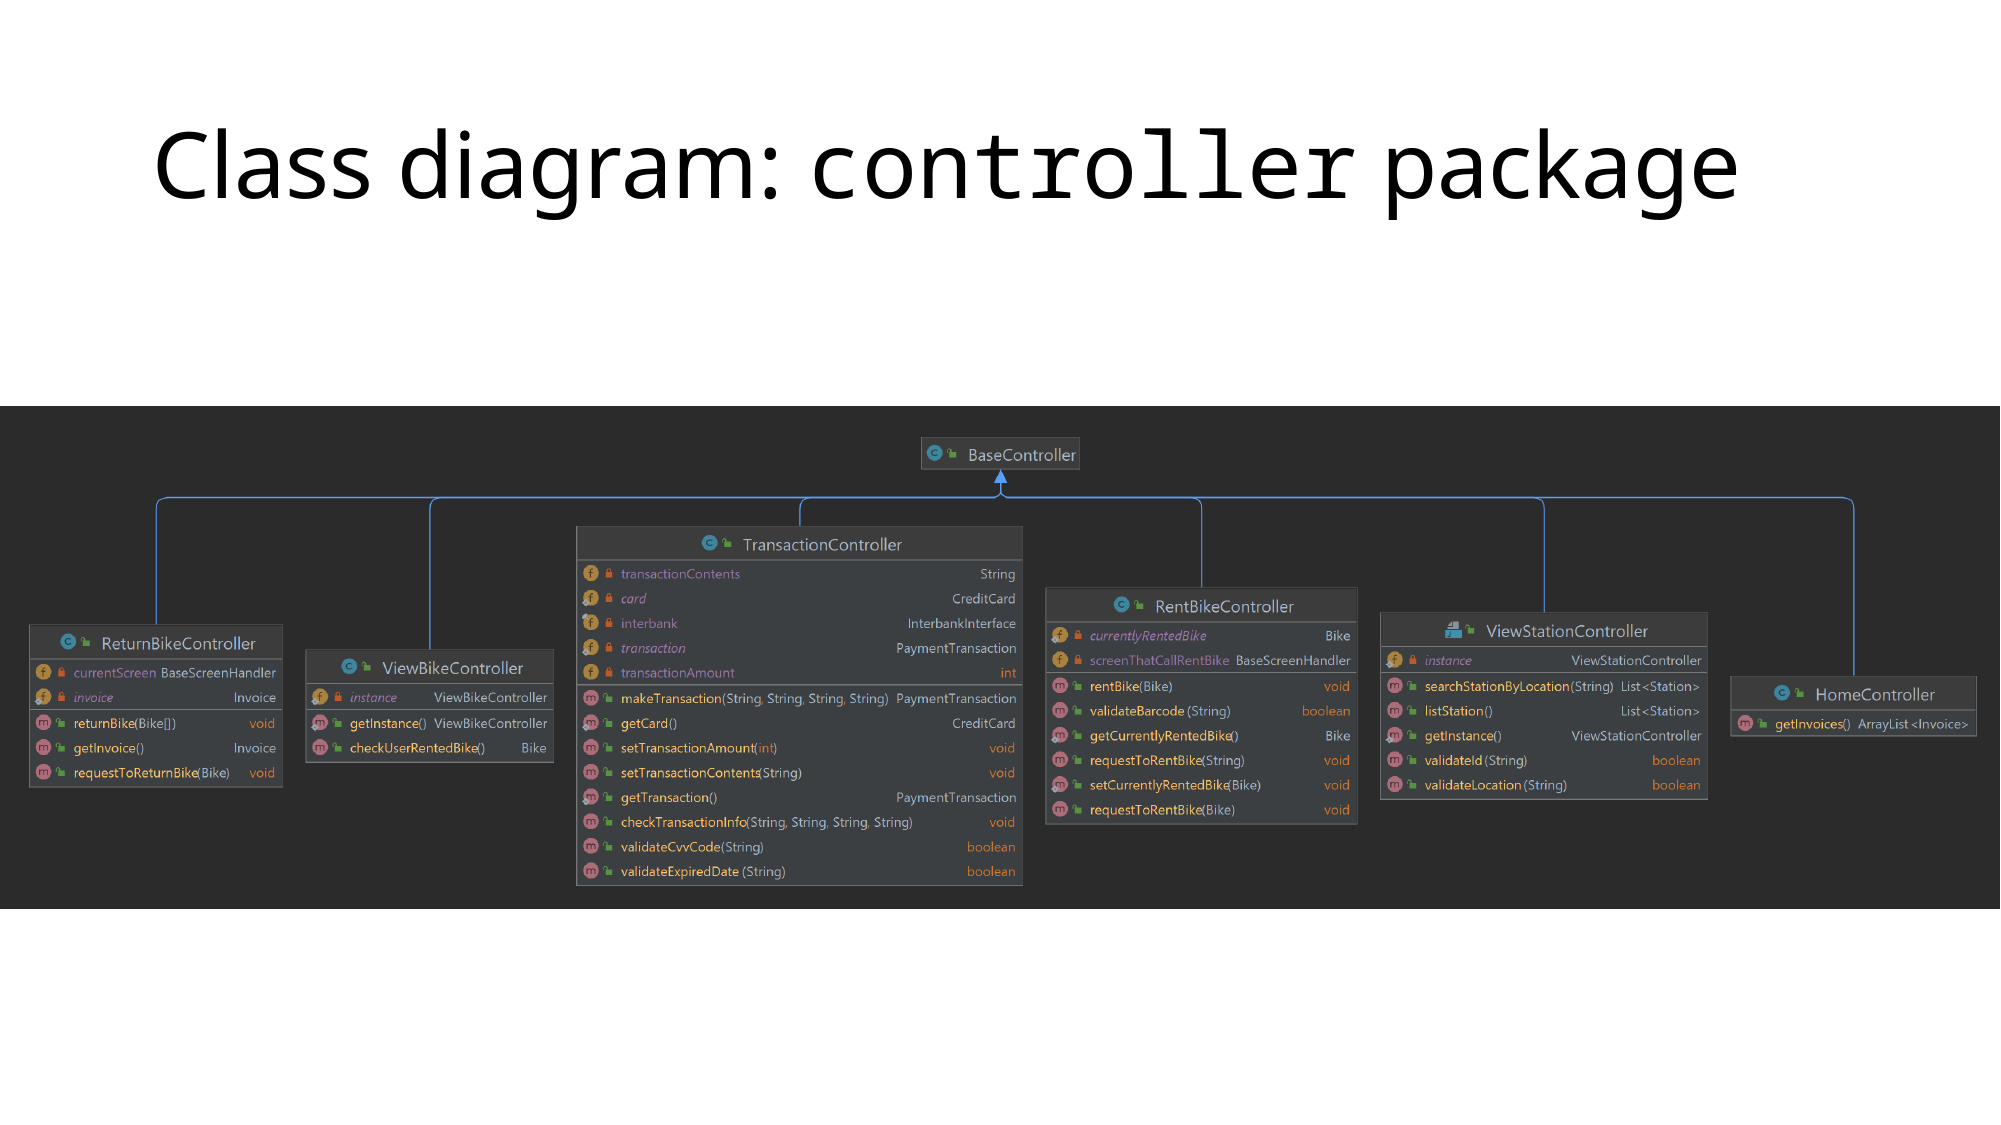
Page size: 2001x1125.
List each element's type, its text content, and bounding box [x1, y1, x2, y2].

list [0, 406, 2000, 909]
title Class diagram: controller package [137, 59, 1863, 278]
